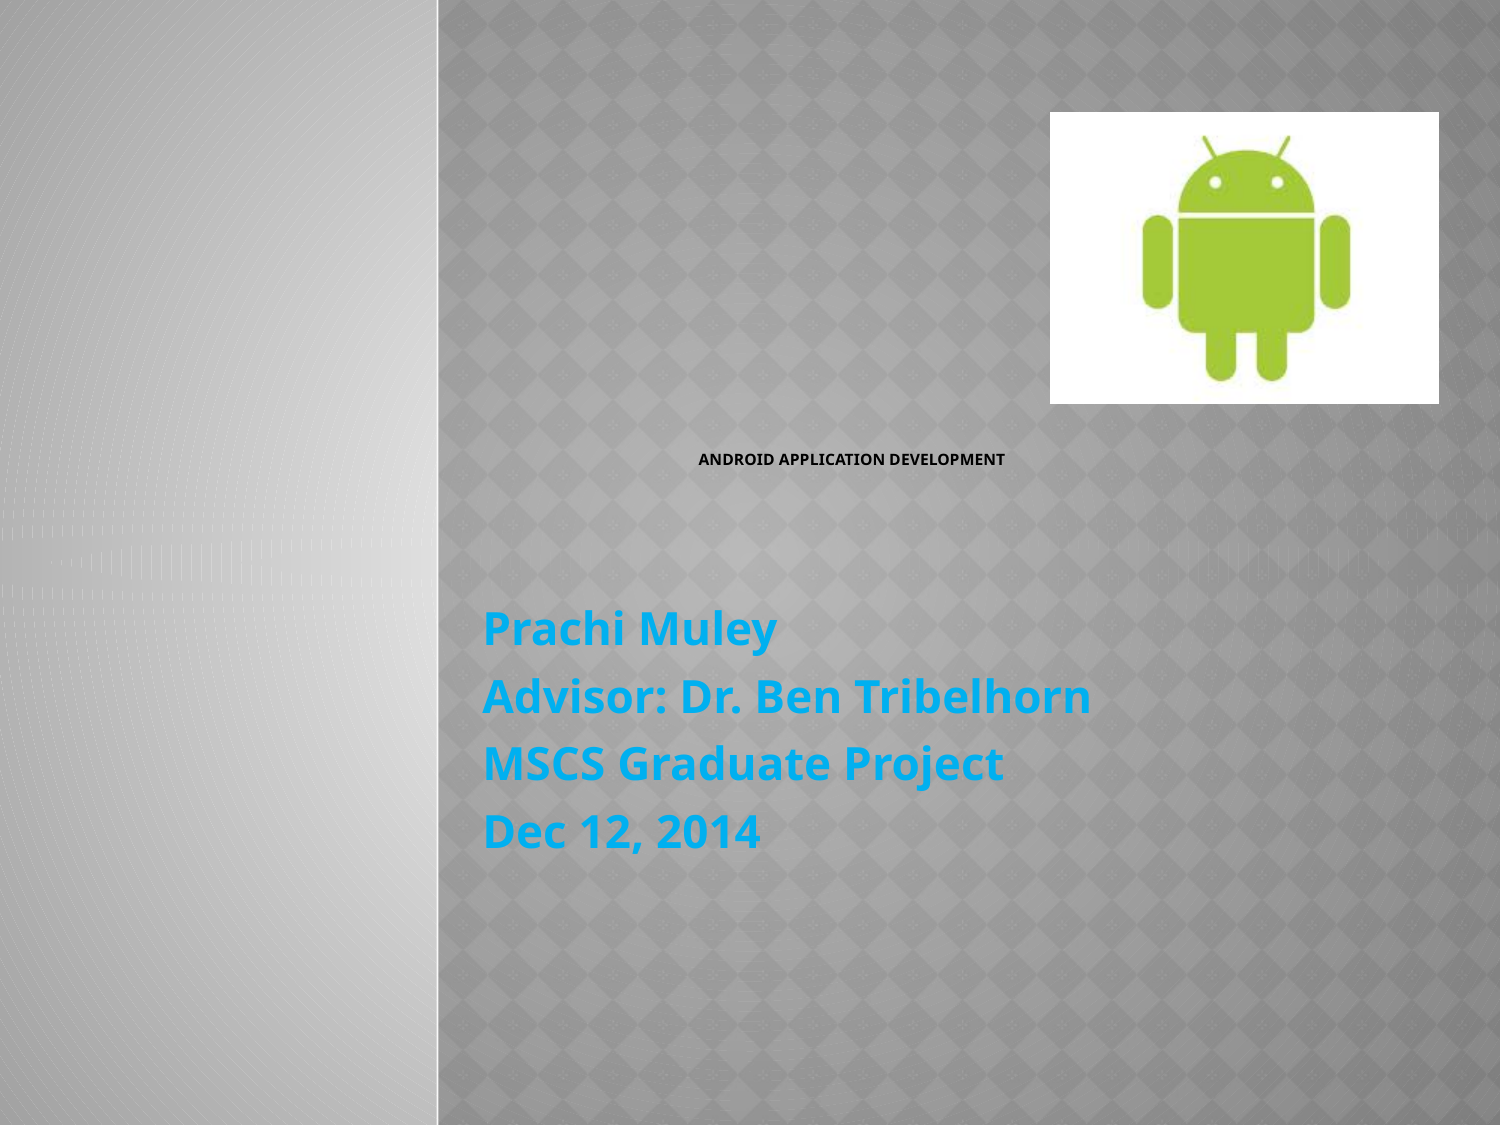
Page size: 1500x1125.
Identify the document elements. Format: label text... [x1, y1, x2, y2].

picture [1049, 111, 1439, 404]
title Android Application development [300, 99, 1013, 488]
subtitle Prachi Muley Advisor: Dr. Ben Tribelhorn MSCS Graduate Project Dec 12, 2014 [474, 600, 1113, 925]
